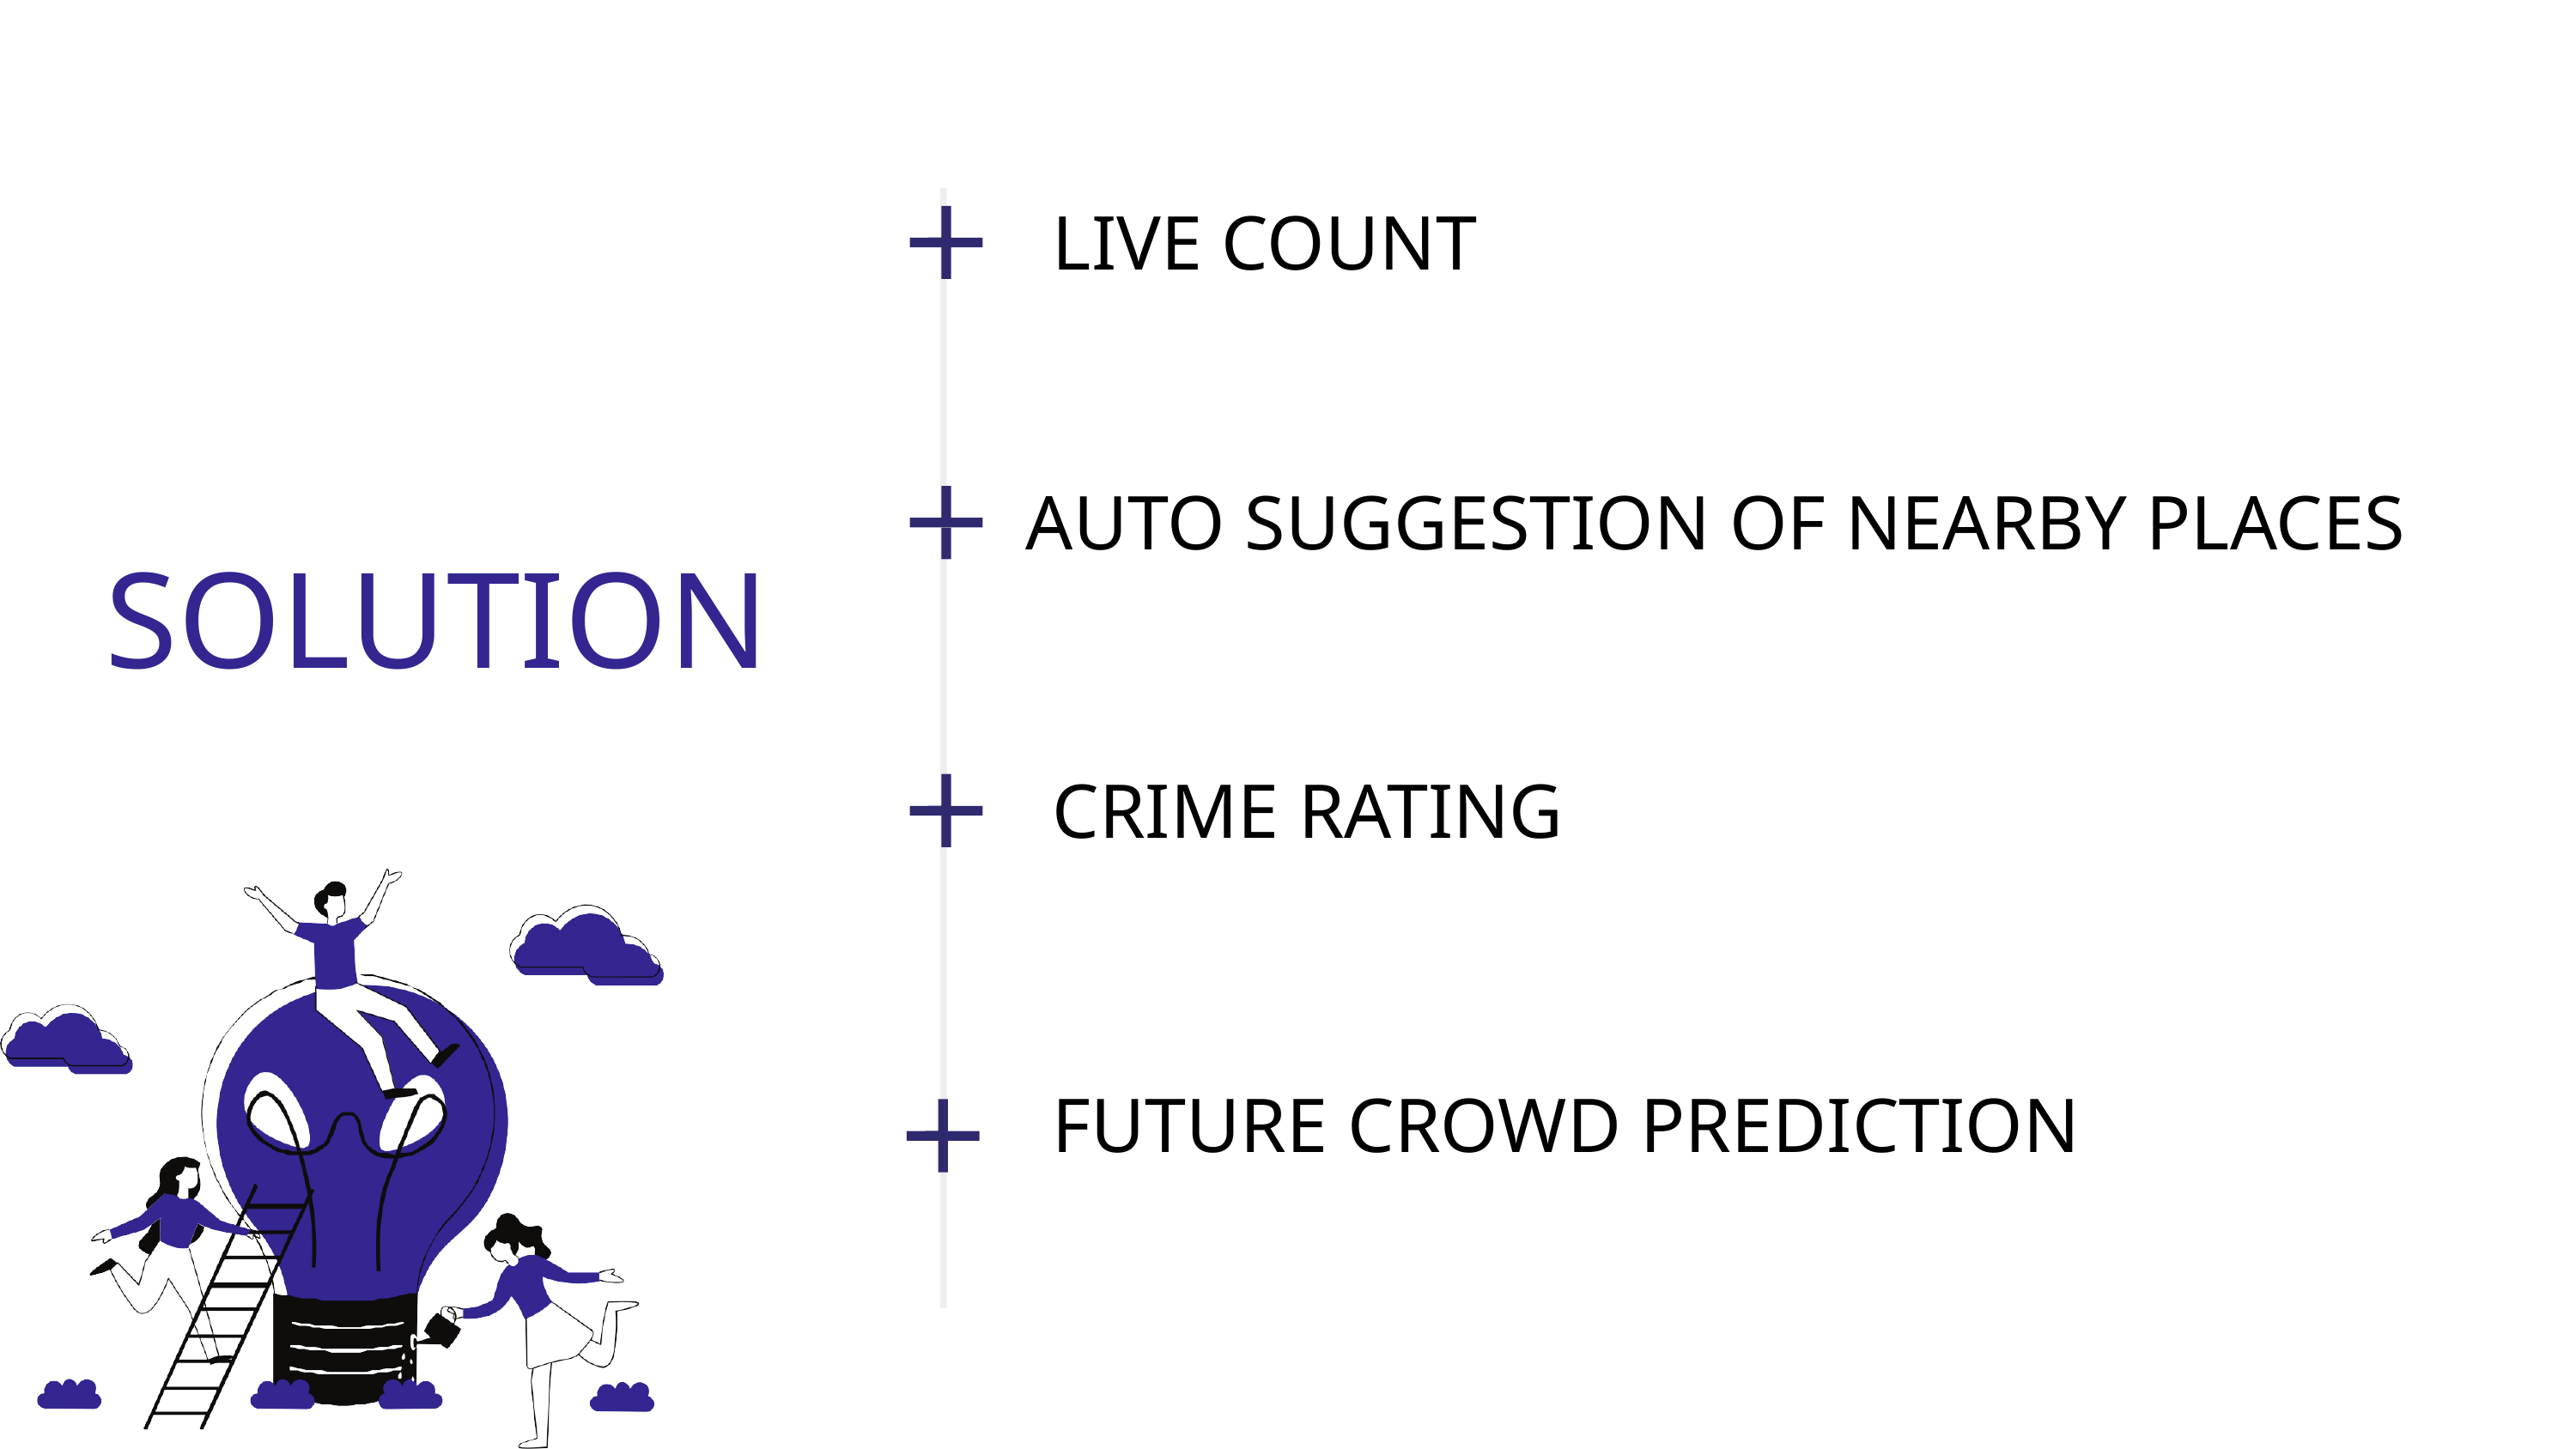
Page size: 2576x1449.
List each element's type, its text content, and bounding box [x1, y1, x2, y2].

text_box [906, 187, 983, 1308]
text_box SOLUTION [103, 533, 796, 695]
text_box AUTO SUGGESTION OF NEARBY PLACES [1024, 473, 2497, 565]
text_box FUTURE CROWD PREDICTION [1050, 1075, 2141, 1167]
picture [0, 869, 665, 1449]
title LIVE COUNT [1050, 193, 1507, 438]
text_box CRIME RATING [1050, 761, 1601, 853]
